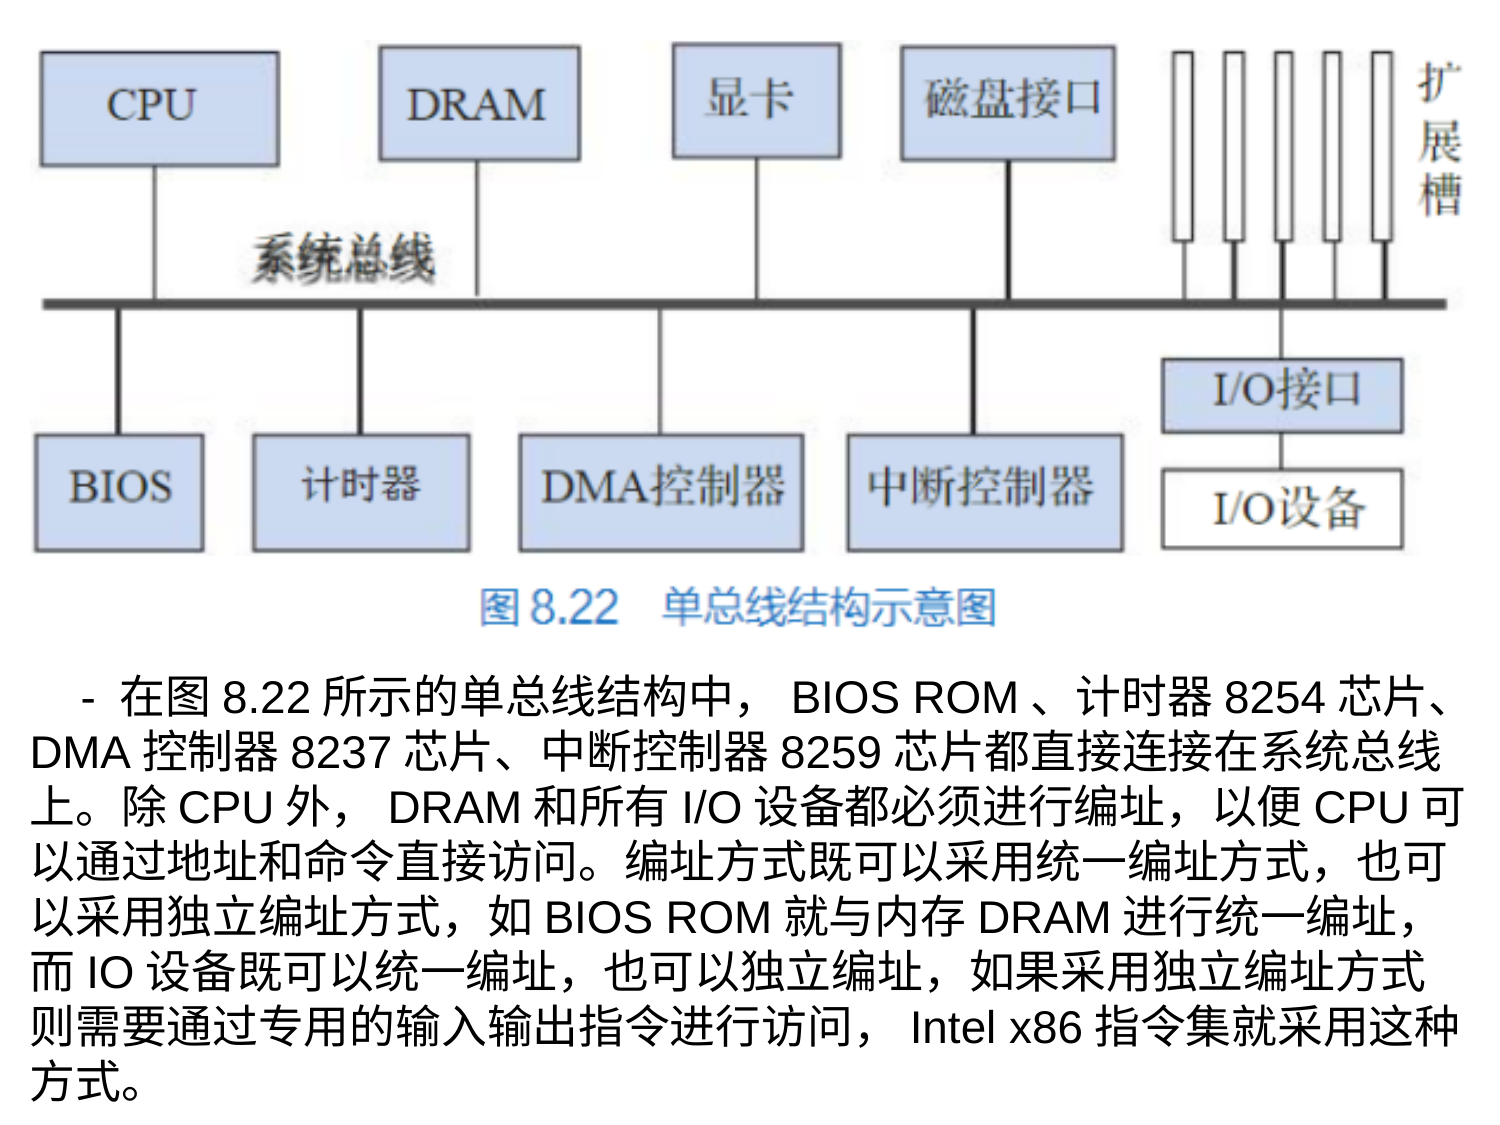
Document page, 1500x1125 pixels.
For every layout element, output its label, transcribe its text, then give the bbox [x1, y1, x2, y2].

picture [29, 40, 1468, 556]
picture [467, 580, 1003, 632]
subtitle - 在图8.22所示的单总线结构中，BIOS ROM、计时器8254芯片、DMA控制器8237芯片、中断控制器8259芯片都直接连接在系统总线上。除CPU外，DRAM和所有I/O设备都必须进行编址，以便CPU可以通过地址和命令直接访问。编址方式既可以采用统一编址方式，也可以采用独立编址方式，如BIOS ROM就与内存DRAM进行统一编址，而IO设备既可以统一编址，也可以独立编址，如果采用独立编址方式则需要通过专用的输入输出指令进行访问，Intel x86指令集就采用这种方式。 [14, 659, 1483, 1066]
